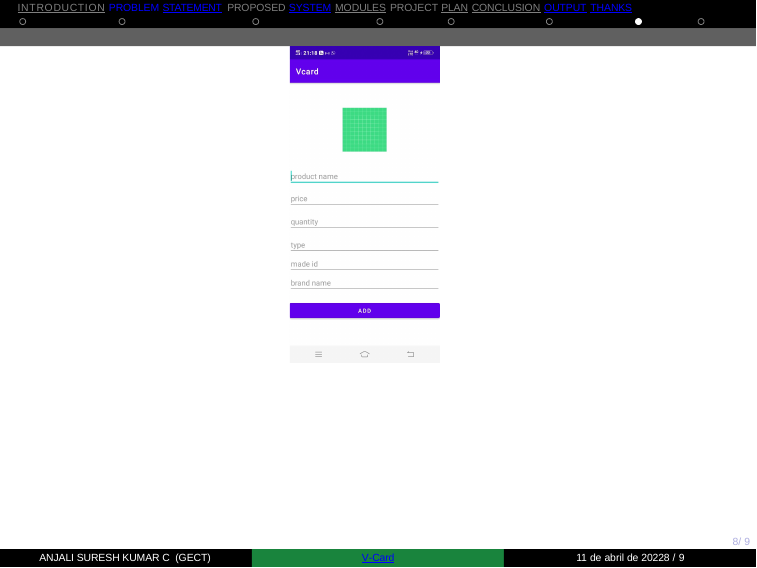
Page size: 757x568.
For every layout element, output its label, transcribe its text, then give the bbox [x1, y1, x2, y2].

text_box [0, 548, 757, 568]
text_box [0, 28, 757, 364]
text_box 8/ 9 [730, 532, 753, 547]
text_box INTRODUCTION PROBLEM STATEMENT PROPOSED SYSTEM MODULES PROJECT PLAN CONCLUSION OUTPUT THANKS [0, 0, 756, 14]
